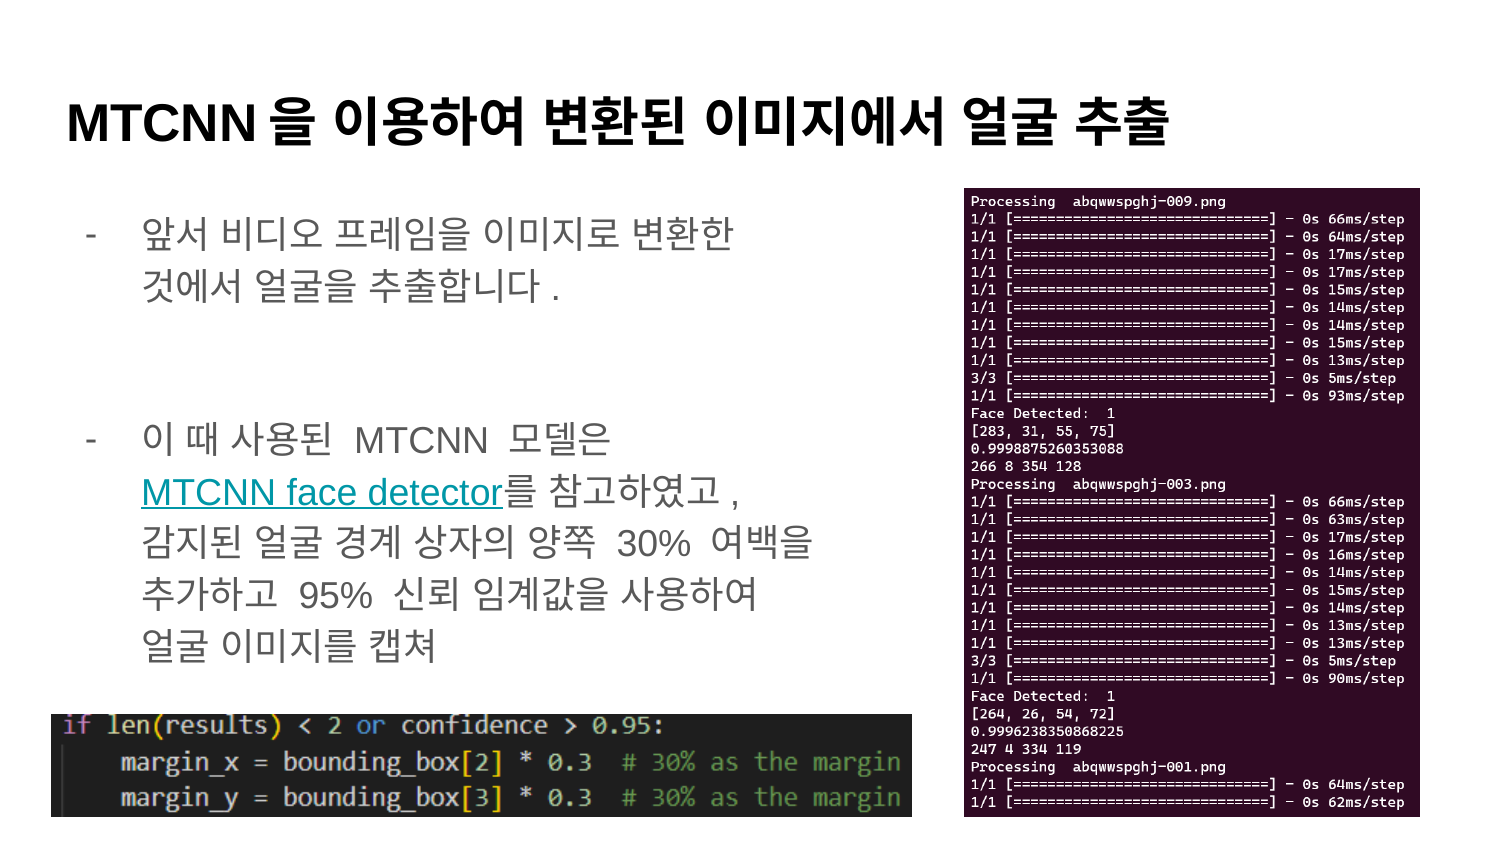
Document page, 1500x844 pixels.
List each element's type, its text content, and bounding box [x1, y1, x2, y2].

list 앞서 비디오 프레임을 이미지로 변환한 것에서 얼굴을 추출합니다. 이 때 사용된 MTCNN 모델은 MTCNN face detector를 참고하였고, 감지된 얼굴 경계 상자의 양쪽 30% 여백을 추가하고 95% 신뢰 임계값을 사용하여 얼굴 이미지를 캡쳐 [51, 189, 832, 712]
picture [963, 188, 1420, 817]
title MTCNN을 이용하여 변환된 이미지에서 얼굴 추출 [51, 72, 1449, 167]
picture [50, 713, 912, 817]
